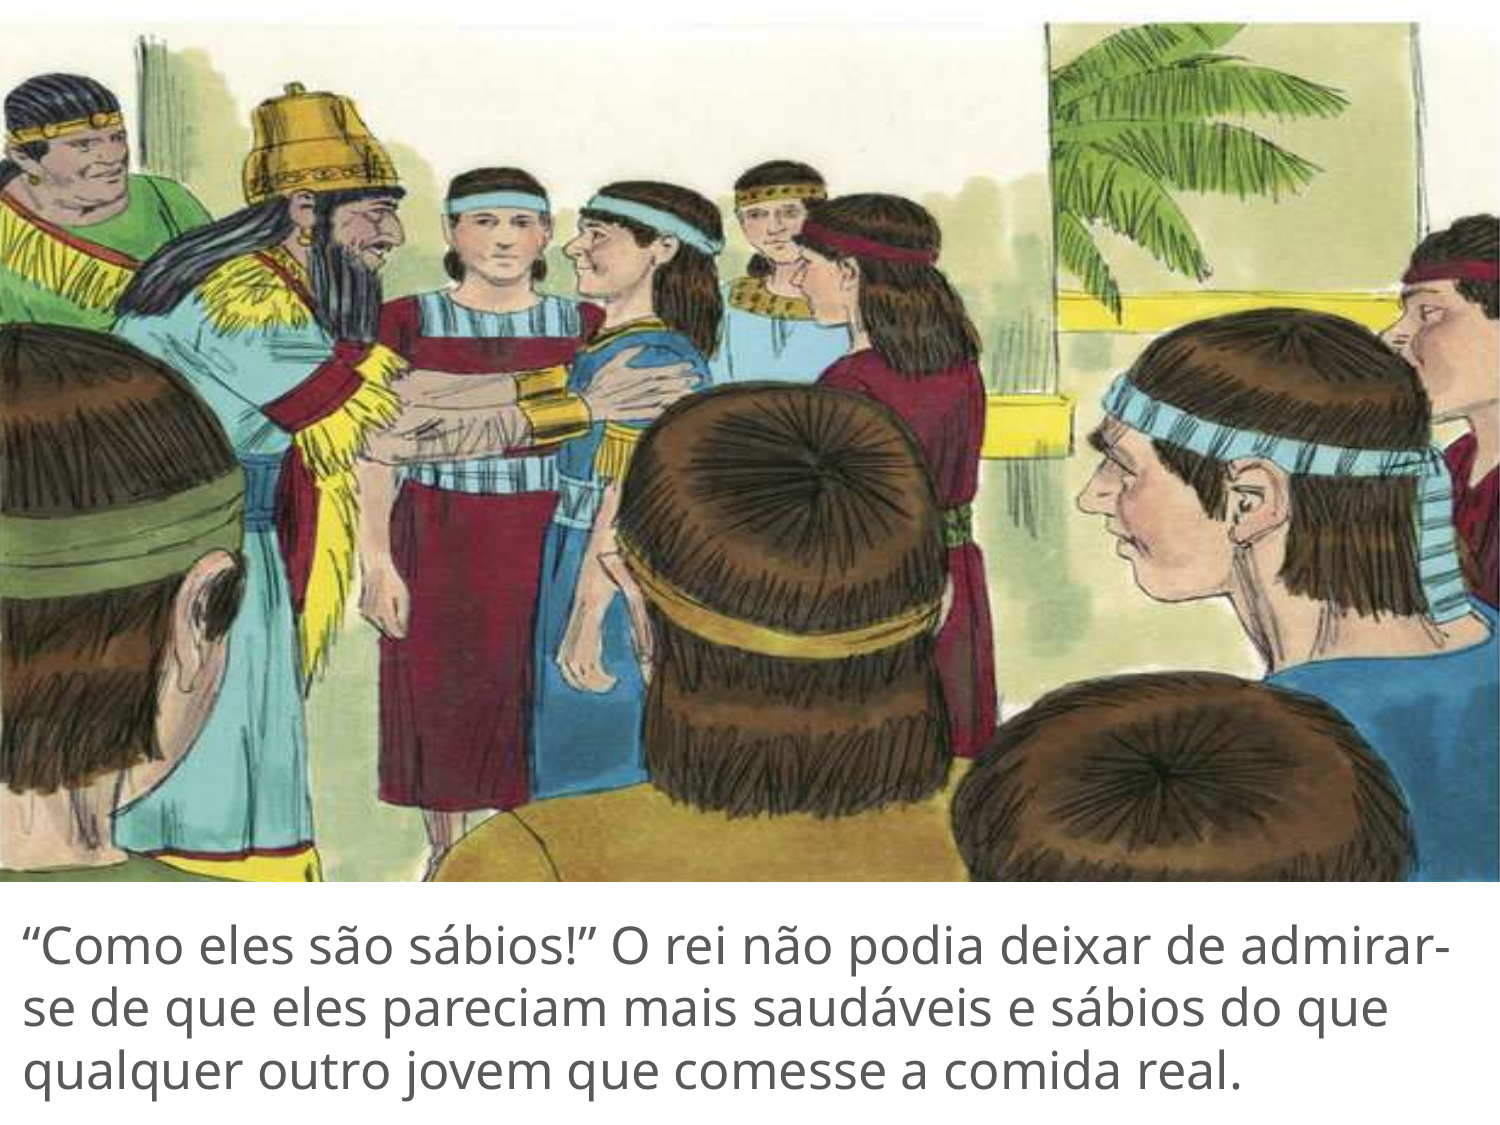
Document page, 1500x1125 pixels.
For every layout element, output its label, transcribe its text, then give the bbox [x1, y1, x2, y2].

text_box “Como eles são sábios!” O rei não podia deixar de admirar-se de que eles pareciam mais saudáveis e sábios do que qualquer outro jovem que comesse a comida real. [7, 905, 1493, 1108]
picture [0, 0, 1500, 882]
